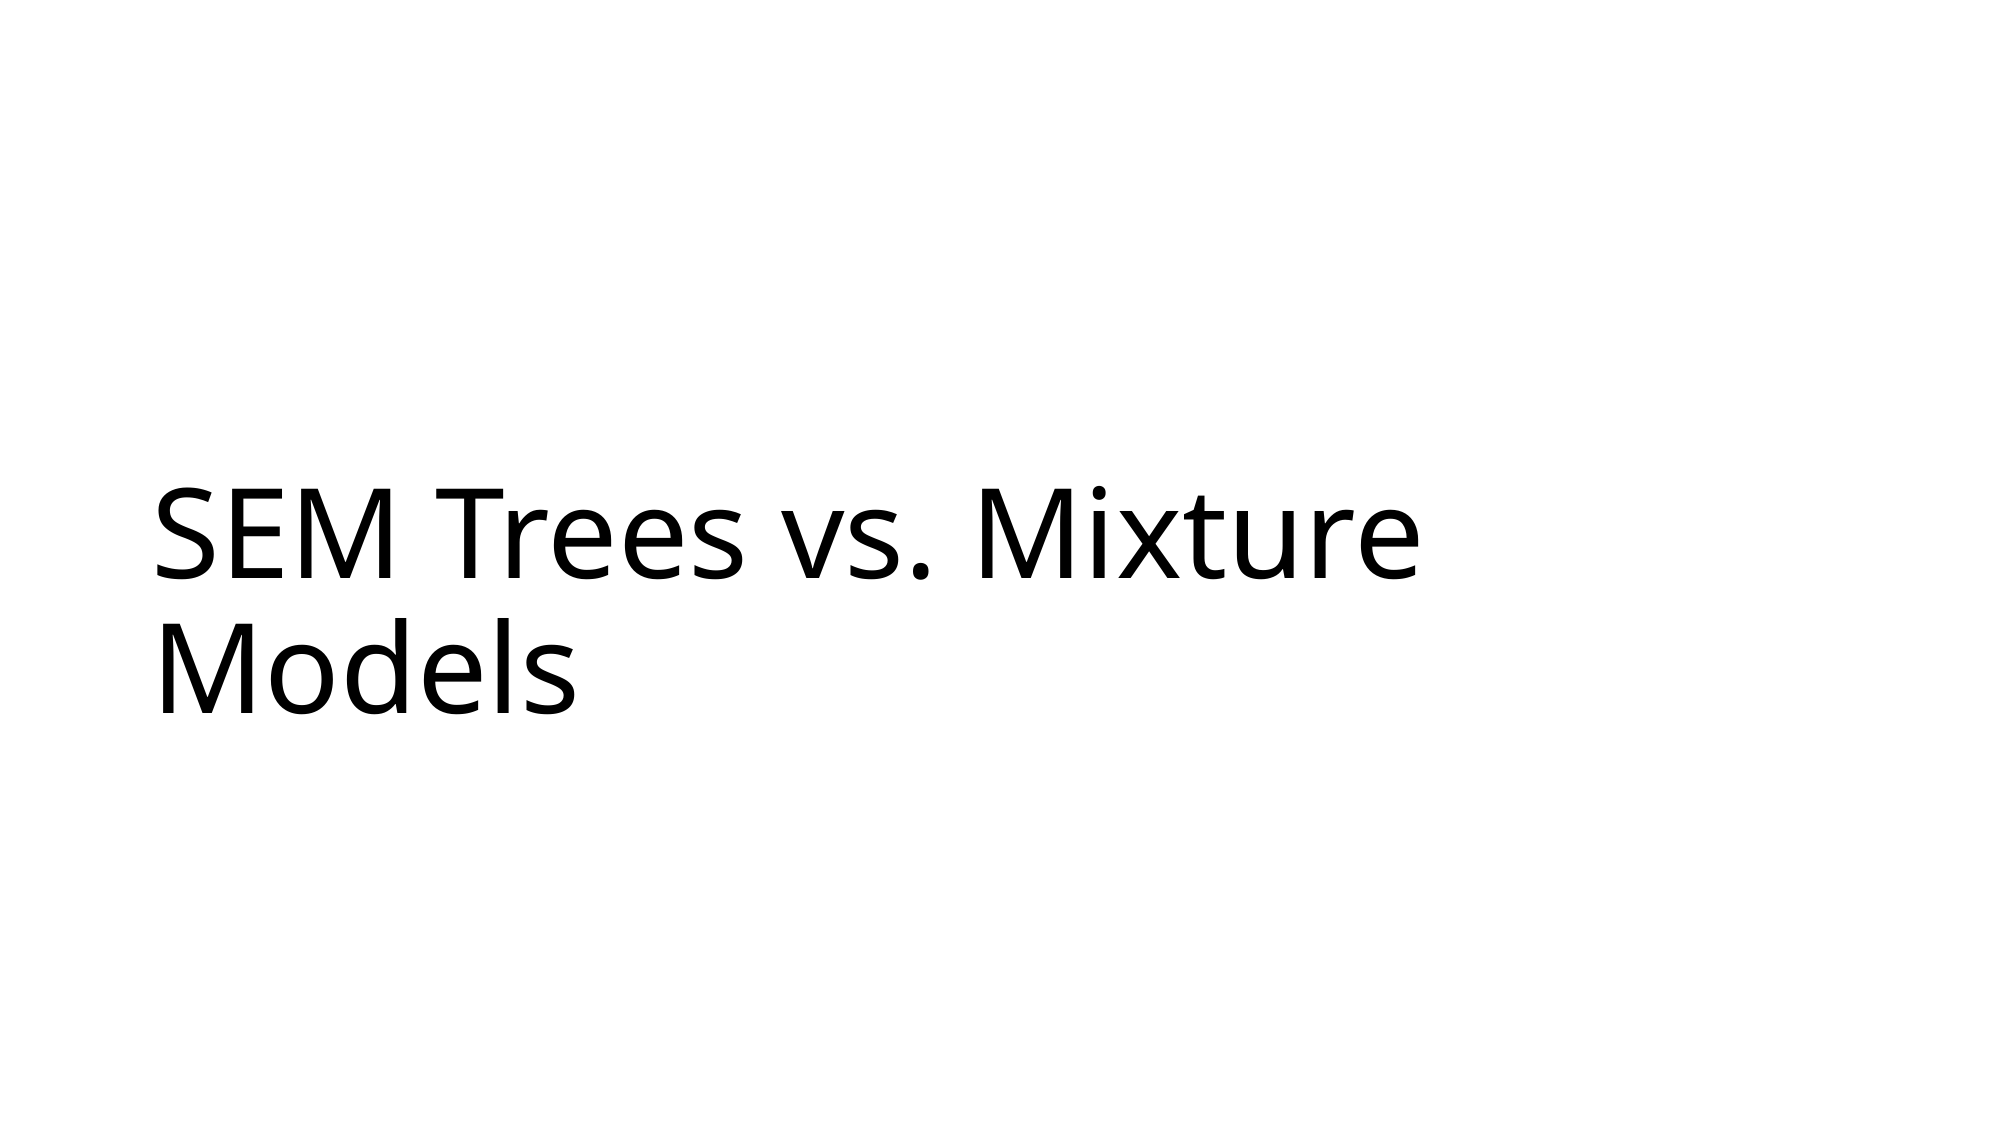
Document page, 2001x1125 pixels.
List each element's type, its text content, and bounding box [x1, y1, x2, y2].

title SEM Trees vs. Mixture Models [136, 280, 1862, 749]
